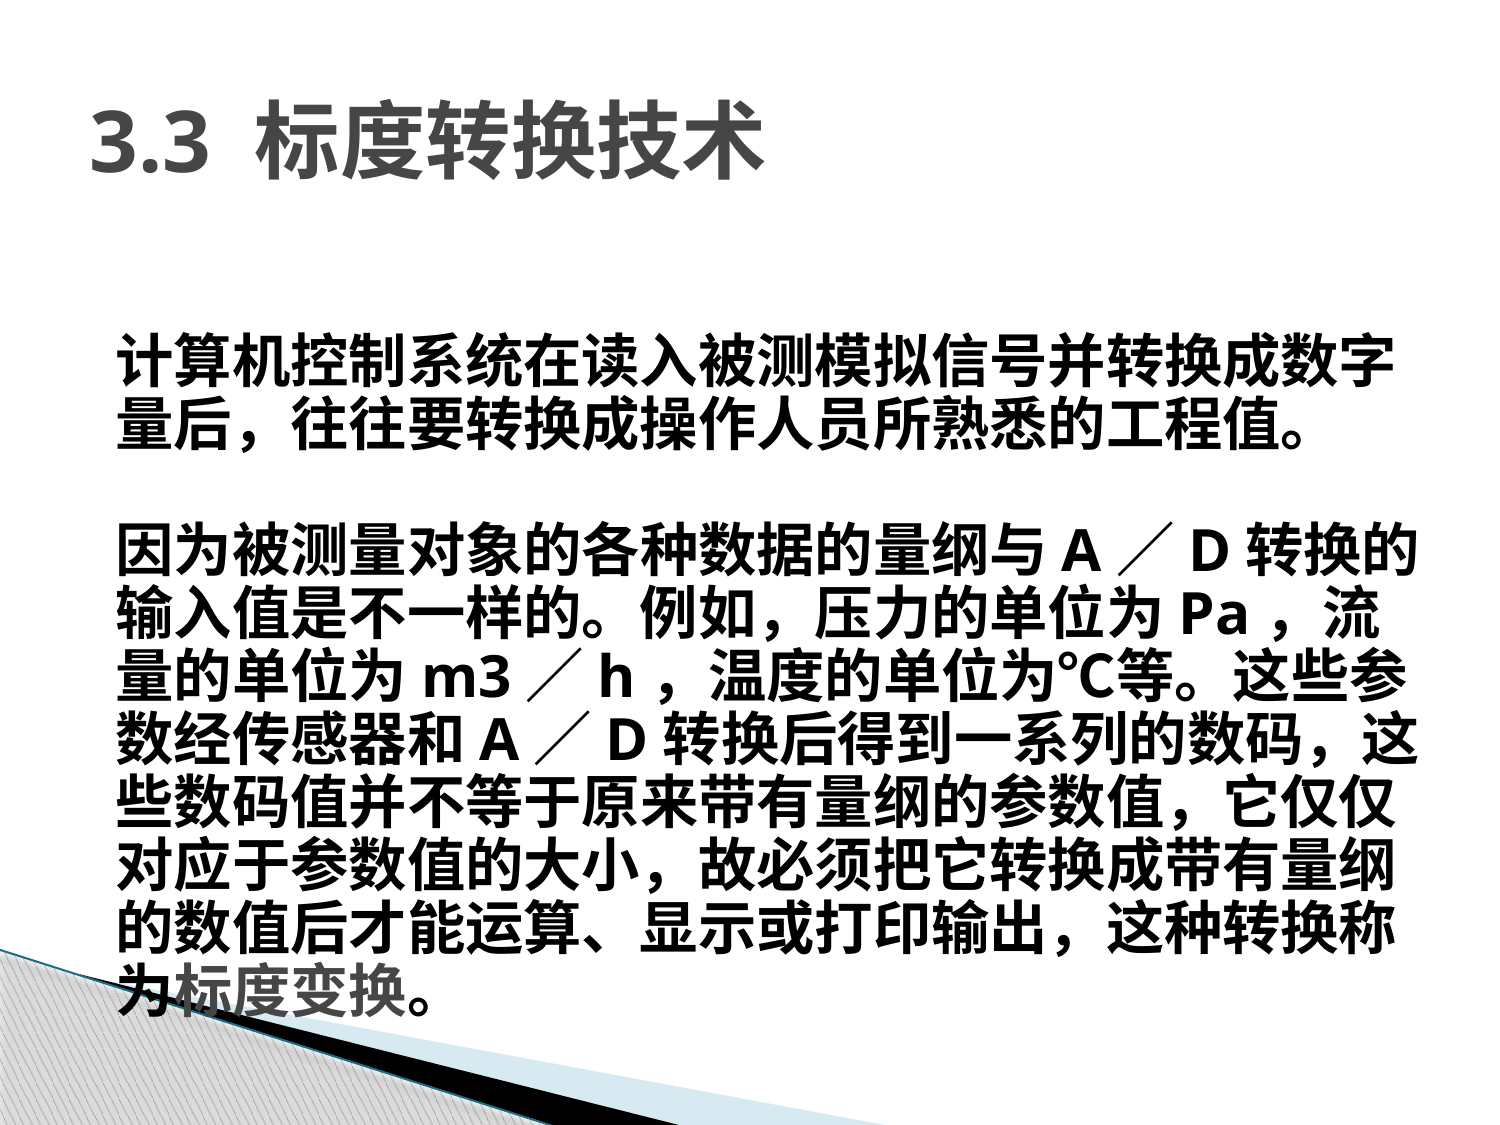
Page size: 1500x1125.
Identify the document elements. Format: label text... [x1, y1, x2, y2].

title 3.3 标度转换技术 [75, 45, 1425, 233]
list 计算机控制系统在读入被测模拟信号并转换成数字量后，往往要转换成操作人员所熟悉的工程值。 因为被测量对象的各种数据的量纲与A／D转换的输入值是不一样的。例如，压力的单位为Pa，流量的单位为m3／h，温度的单位为℃等。这些参数经传感器和A／D转换后得到一系列的数码，这些数码值并不等于原来带有量纲的参数值，它仅仅对应于参数值的大小，故必须把它转换成带有量纲的数值后才能运算、显示或打印输出，这种转换称为标度变换。 [41, 324, 1447, 1035]
